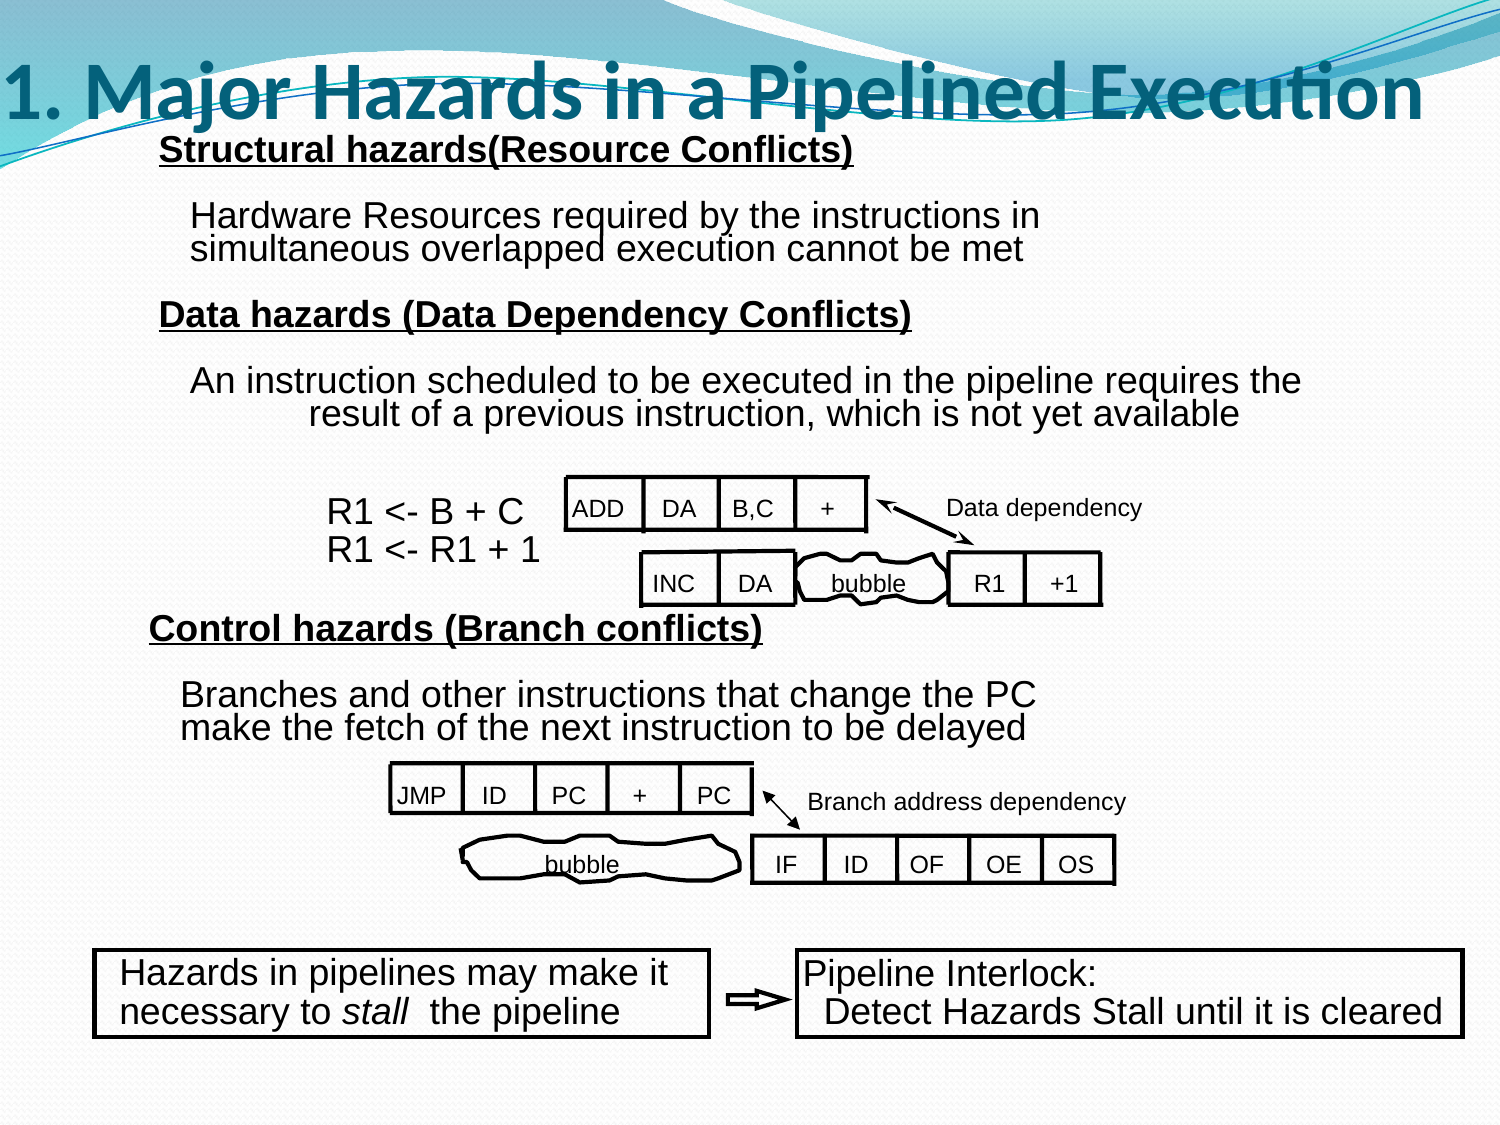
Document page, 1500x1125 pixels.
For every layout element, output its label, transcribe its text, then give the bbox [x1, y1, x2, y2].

text_box Control hazards (Branch conflicts) Branches and other instructions that change the PC make the fetch of the next instruction to be delayed [39, 619, 1053, 752]
text_box [953, 530, 975, 546]
text_box IF [760, 883, 813, 887]
text_box OE [970, 841, 1038, 887]
text_box ID [828, 841, 884, 887]
text_box [566, 835, 618, 841]
text_box OS [1043, 841, 1110, 887]
text_box ADD [556, 484, 565, 530]
text_box [796, 950, 1463, 1037]
text_box B,C [716, 484, 790, 530]
text_box bubble [815, 559, 922, 605]
title 1. Major Hazards in a Pipelined Execution [0, 35, 1500, 129]
text_box [875, 499, 897, 514]
text_box ADD [566, 484, 640, 529]
text_box [727, 990, 786, 1009]
text_box Structural hazards(Resource Conflicts) Hardware Resources required by the instructions in simultaneous overlapped execution cannot be met Data hazards (Data Dependency Conflicts) An instruction scheduled to be executed in the pipeline requires the result of a previous instruction, which is not yet available [49, 141, 1329, 438]
text_box DA [722, 559, 788, 605]
text_box ID [466, 771, 522, 817]
text_box [462, 835, 541, 879]
text_box R1 [958, 559, 1021, 605]
text_box Branch address dependency [792, 777, 1143, 823]
text_box [916, 553, 949, 603]
text_box [762, 790, 800, 830]
text_box [94, 949, 710, 1038]
text_box PC [681, 771, 747, 817]
text_box + [617, 771, 663, 817]
text_box [636, 835, 740, 881]
text_box INC [642, 559, 711, 604]
text_box OF [894, 841, 960, 887]
text_box INC [637, 559, 641, 605]
text_box +1 [1034, 559, 1094, 604]
text_box [795, 553, 838, 600]
text_box [853, 553, 880, 559]
text_box + [805, 484, 851, 530]
text_box JMP [381, 771, 463, 817]
text_box PC [536, 771, 602, 817]
text_box DA [646, 484, 712, 530]
text_box Hazards in pipelines may make it necessary to stall the pipeline [104, 947, 747, 1040]
text_box Data dependency [930, 483, 1159, 529]
text_box R1 <- B + C R1 <- R1 + 1 [217, 499, 557, 575]
text_box bubble [529, 841, 636, 887]
text_box Pipeline Interlock: Detect Hazards Stall until it is cleared [787, 947, 1459, 1078]
text_box IF [760, 841, 813, 882]
